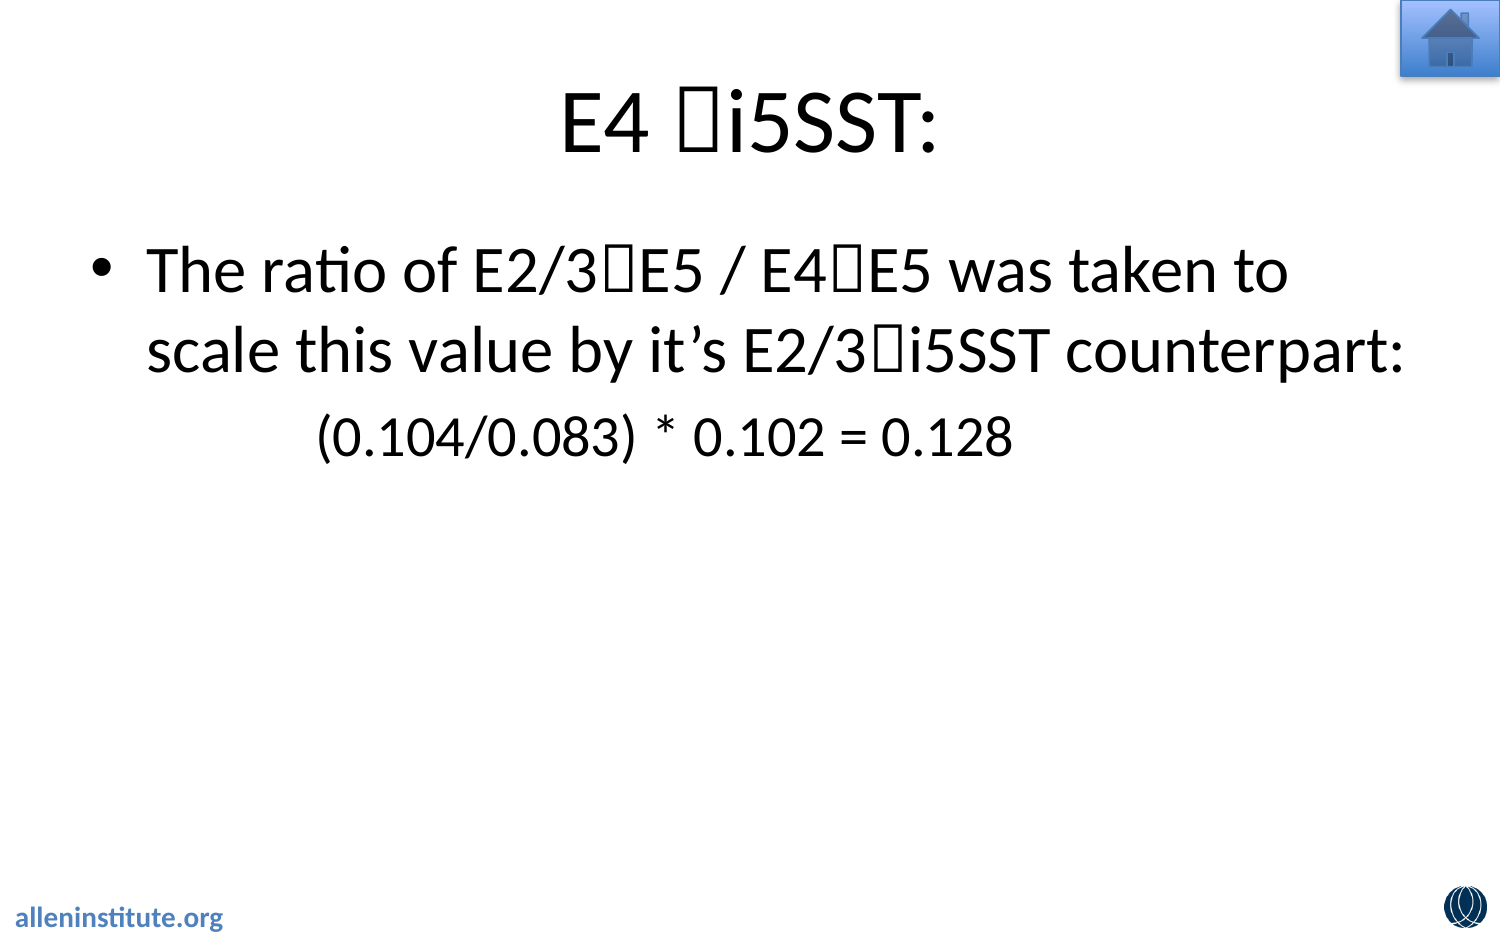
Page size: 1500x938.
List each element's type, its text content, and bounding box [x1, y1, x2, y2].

list The ratio of E2/3E5 / E4E5 was taken to scale this value by it’s E2/3i5SST counterpart: (0.104/0.083) * 0.102 = 0.128 [75, 218, 1425, 838]
picture [1444, 886, 1487, 928]
title E4 i5SST: [75, 37, 1425, 194]
